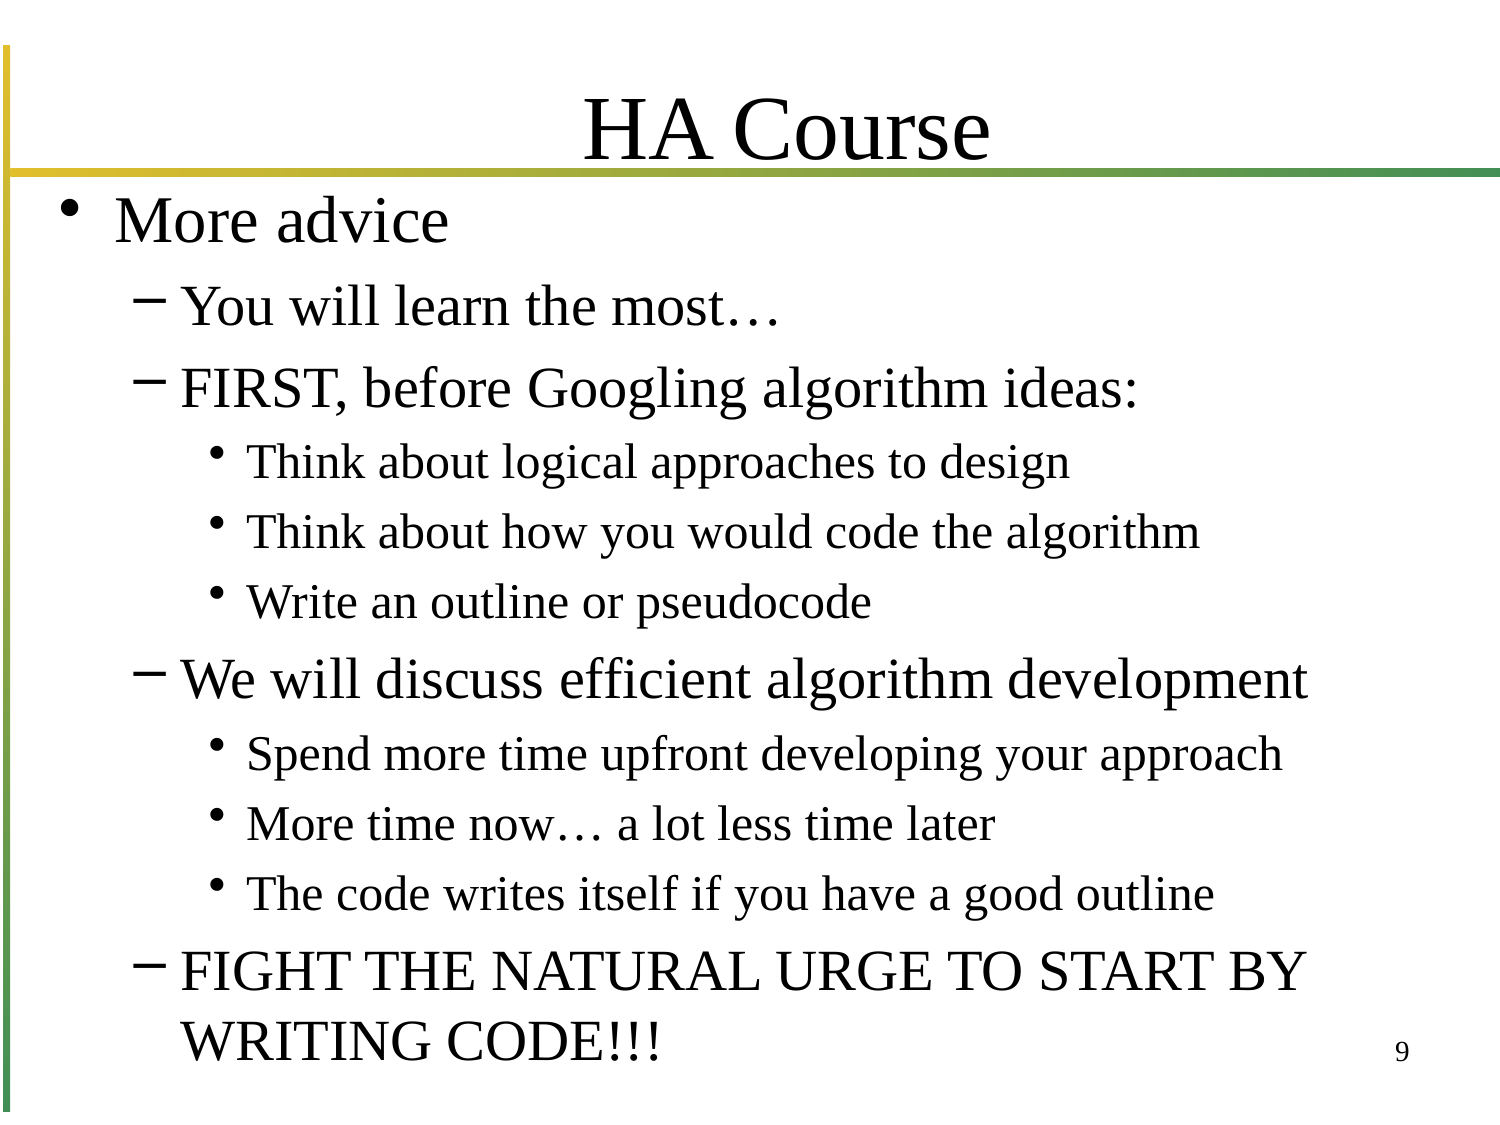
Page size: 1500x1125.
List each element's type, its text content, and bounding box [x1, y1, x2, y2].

list More advice You will learn the most… FIRST, before Googling algorithm ideas: Think about logical approaches to design Think about how you would code the algorithm Write an outline or pseudocode We will discuss efficient algorithm development Spend more time upfront developing your approach More time now… a lot less time later The code writes itself if you have a good outline FIGHT THE NATURAL URGE TO START BY WRITING CODE!!! [43, 168, 1465, 1005]
title HA Course [150, 45, 1425, 168]
slide_number 9 [1048, 1024, 1426, 1103]
